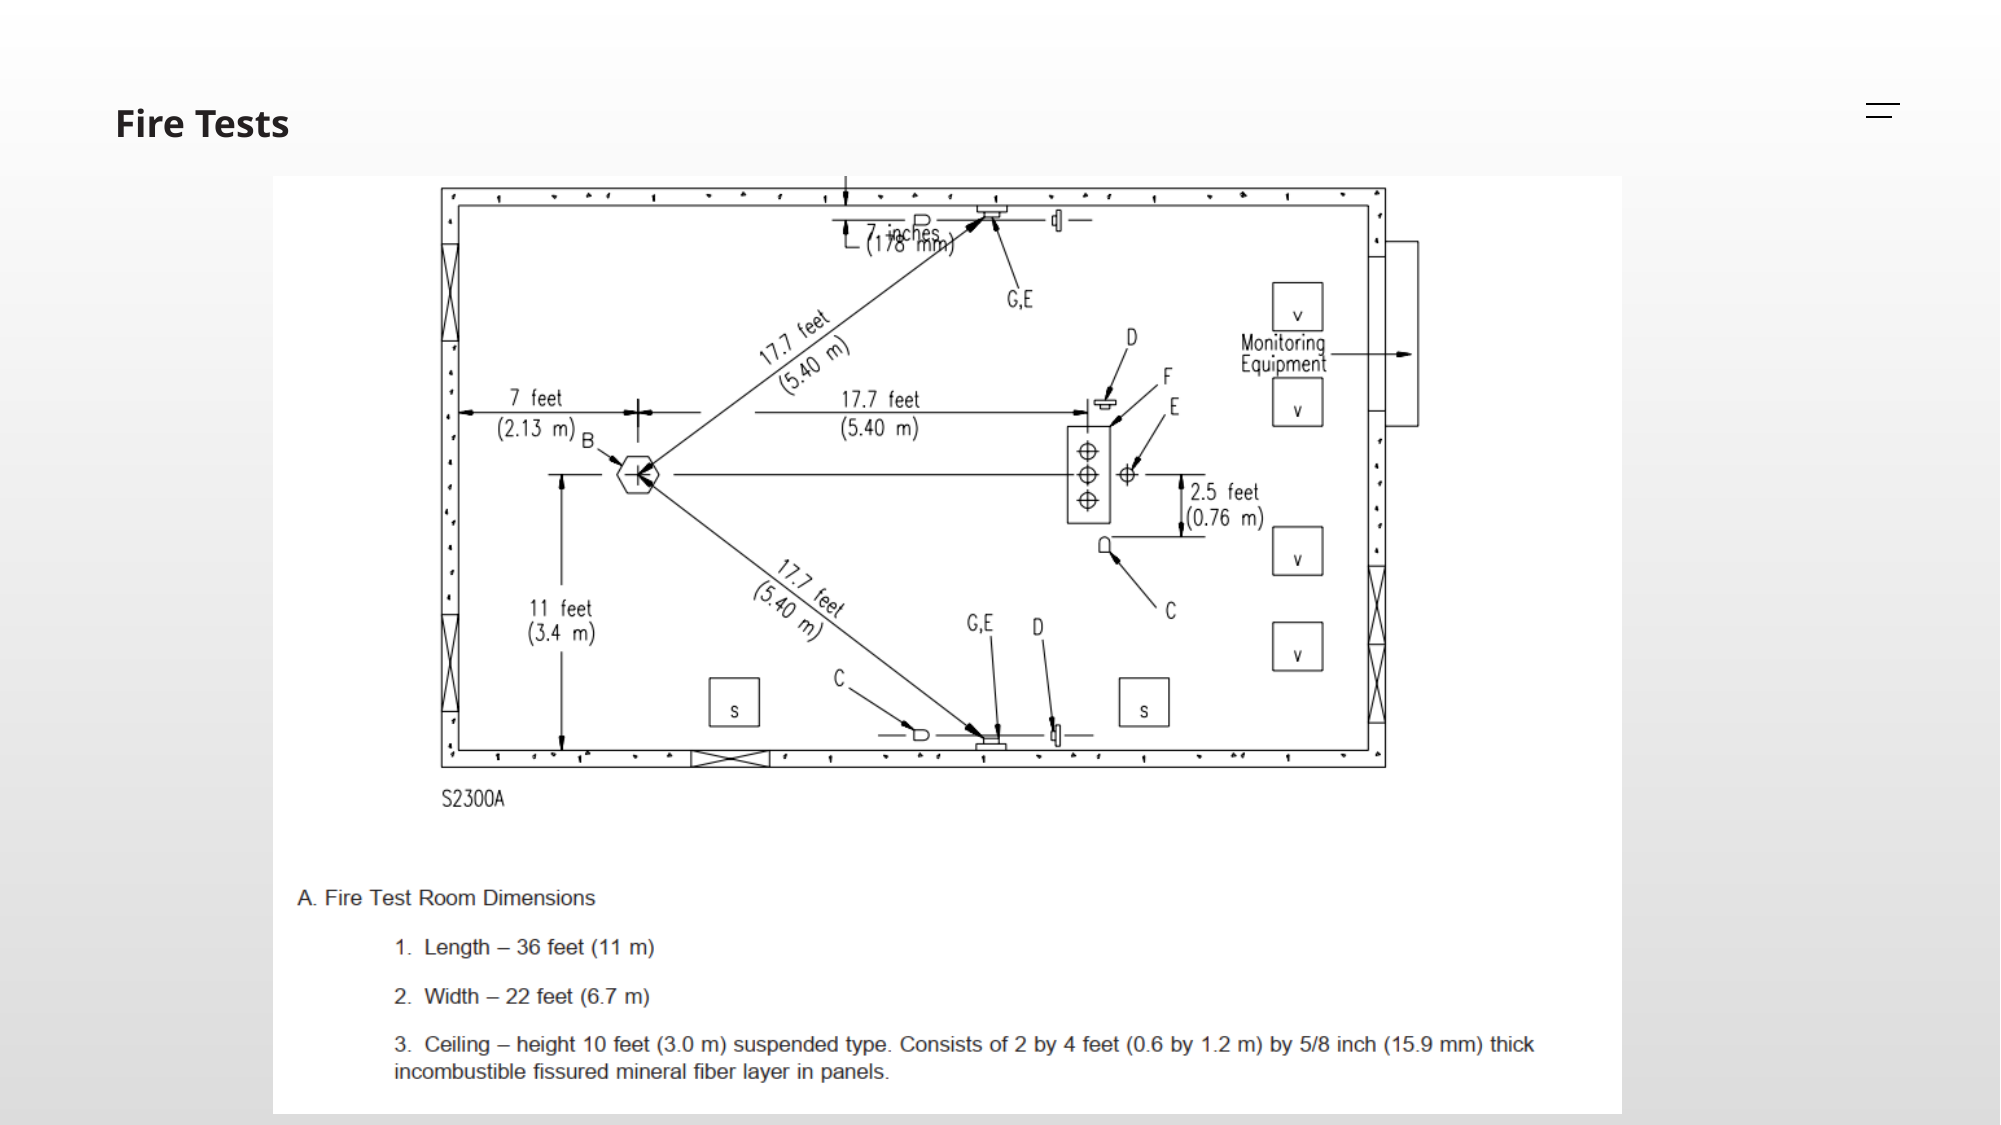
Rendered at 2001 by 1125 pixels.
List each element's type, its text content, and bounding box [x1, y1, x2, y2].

text_box Fire Tests [100, 79, 1032, 479]
picture [273, 176, 1622, 1114]
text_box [1866, 104, 1900, 117]
